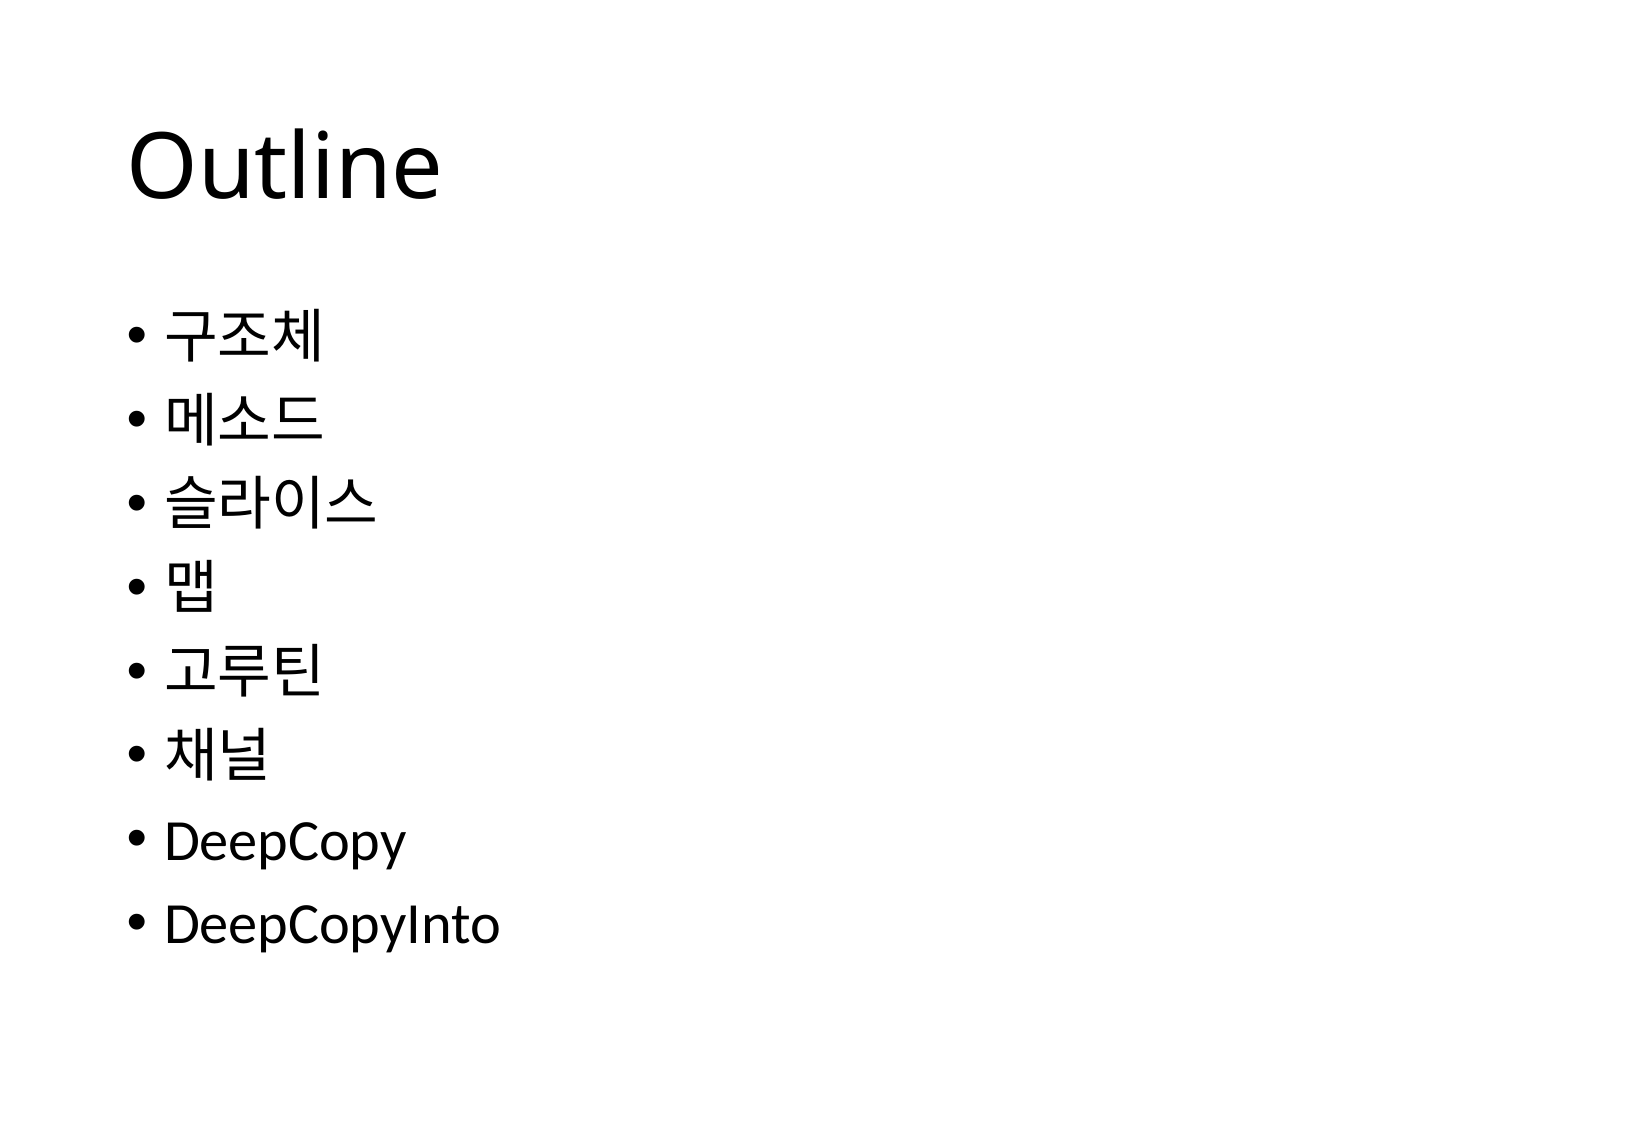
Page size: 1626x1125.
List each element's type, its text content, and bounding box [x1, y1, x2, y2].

title Outline [111, 59, 1514, 278]
list 구조체 메소드 슬라이스 맵 고루틴 채널 DeepCopy DeepCopyInto [111, 299, 1514, 1014]
